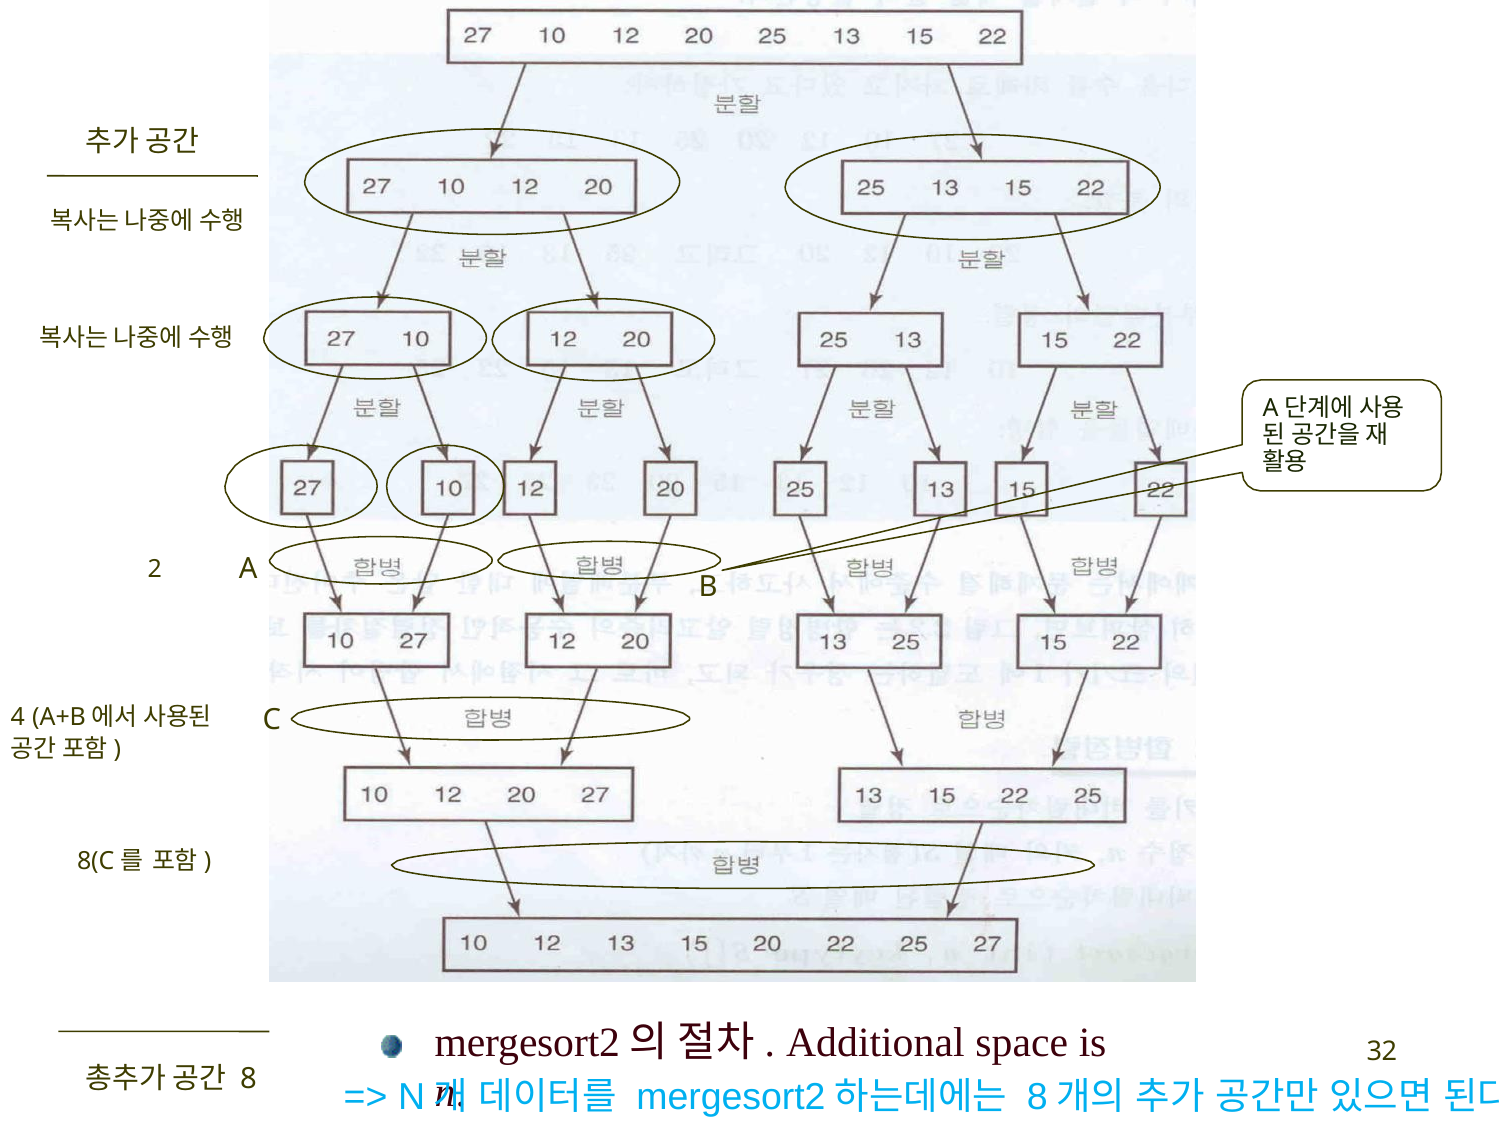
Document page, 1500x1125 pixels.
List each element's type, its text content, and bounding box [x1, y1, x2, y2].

picture [381, 1035, 402, 1058]
text_box 추가 공간 복사는 나중에 수행 [48, 119, 264, 235]
text_box 4 (A+B에서 사용된 공간 포함) [8, 694, 227, 763]
text_box mergesort2의 절차. Additional space is n. [432, 1012, 1141, 1064]
text_box A [236, 547, 260, 585]
text_box 2 [145, 550, 165, 583]
text_box A단계에 사용 된 공간을 재 활용 [1260, 388, 1415, 476]
text_box C [260, 698, 264, 736]
text_box 총추가 공간 8 [83, 1057, 270, 1095]
text_box => N개 데이터를 mergesort2하는데에는 8개의 추가 공간만 있으면 된다 [328, 1064, 1500, 1125]
text_box 8(C를 포함) [75, 842, 214, 875]
picture [269, 0, 1196, 982]
text_box [224, 450, 264, 522]
text_box [1200, 379, 1442, 491]
text_box 32 [1364, 1031, 1400, 1064]
text_box 복사는 나중에 수행 [37, 319, 259, 352]
